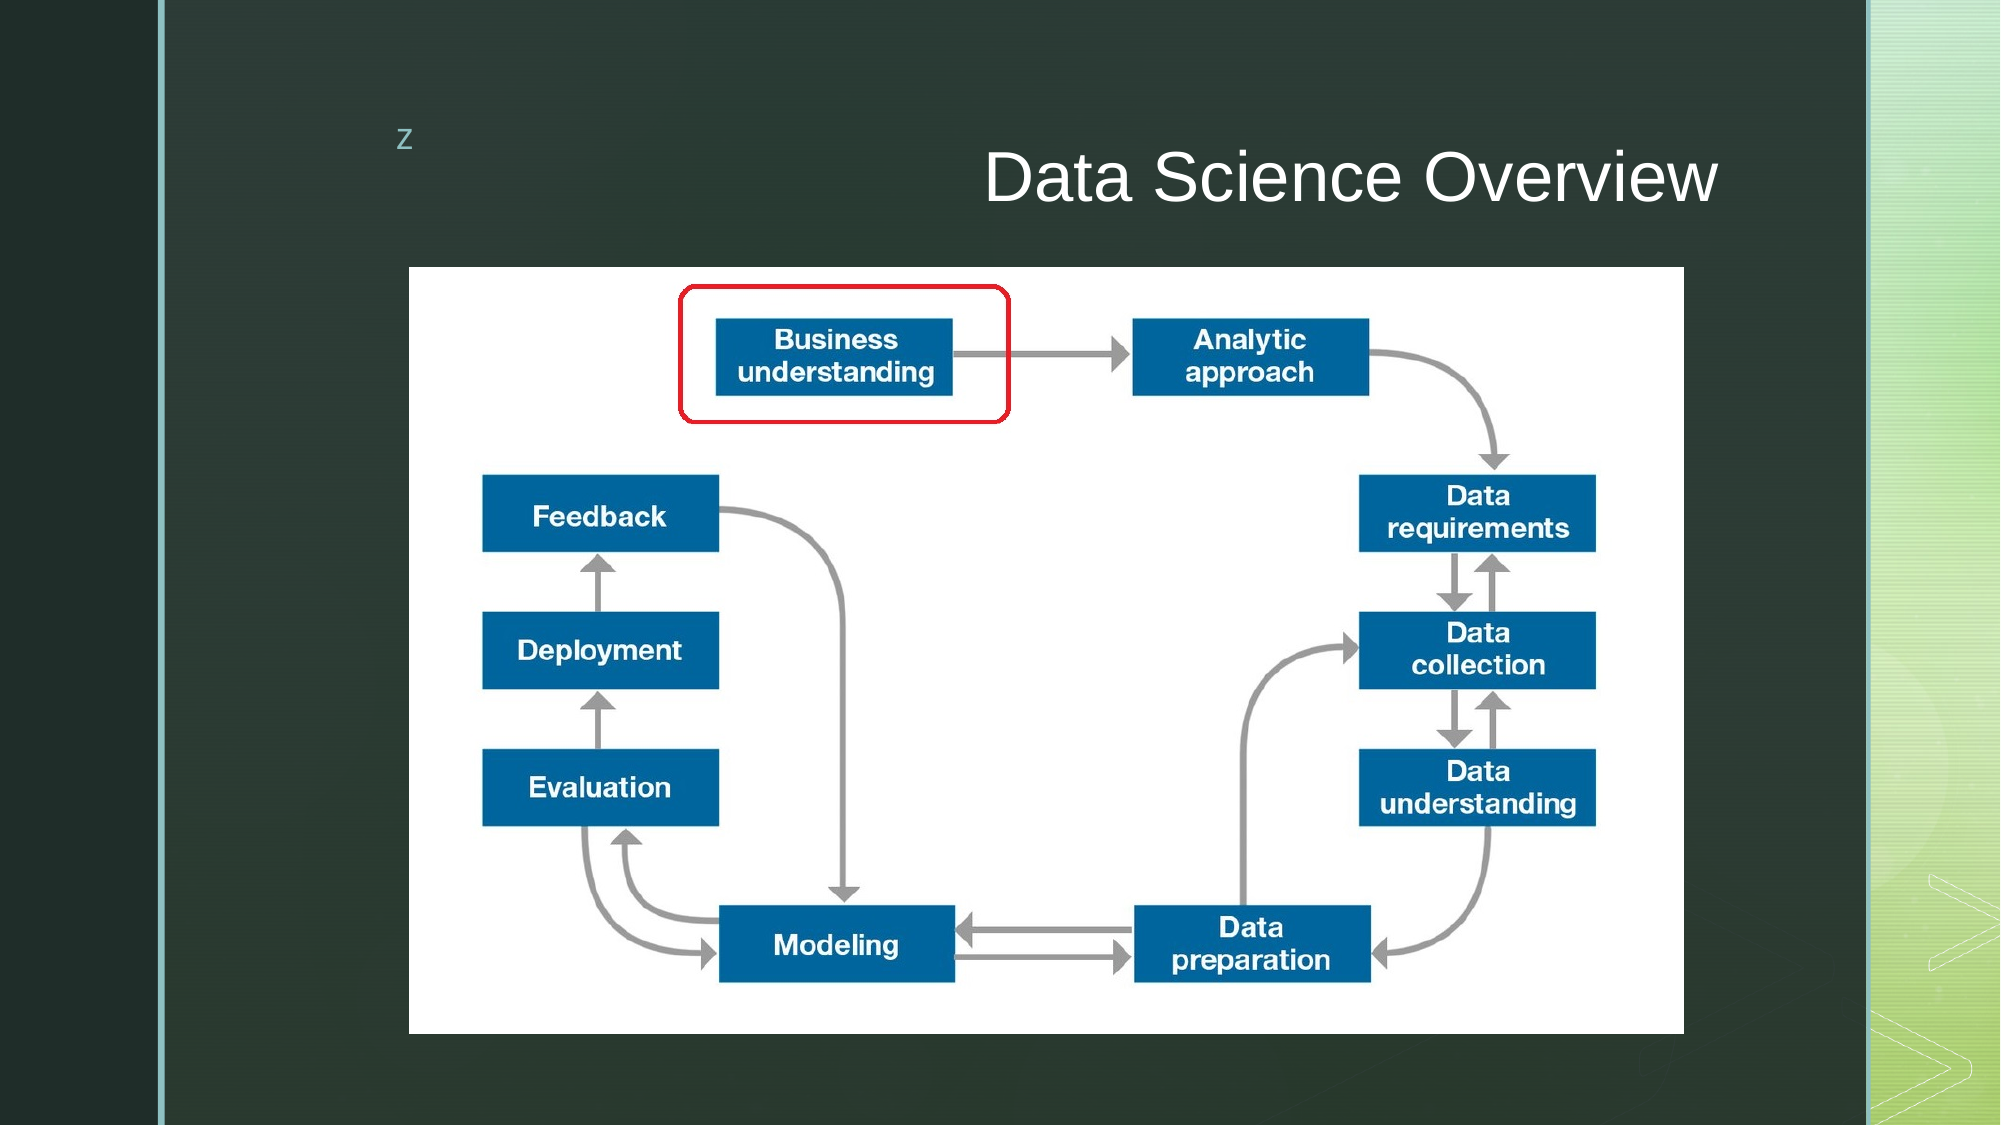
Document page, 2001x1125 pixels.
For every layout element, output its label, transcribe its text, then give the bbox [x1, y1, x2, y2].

picture [1871, 0, 2001, 1125]
title Data Science Overview [428, 132, 1734, 310]
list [409, 267, 1684, 1034]
